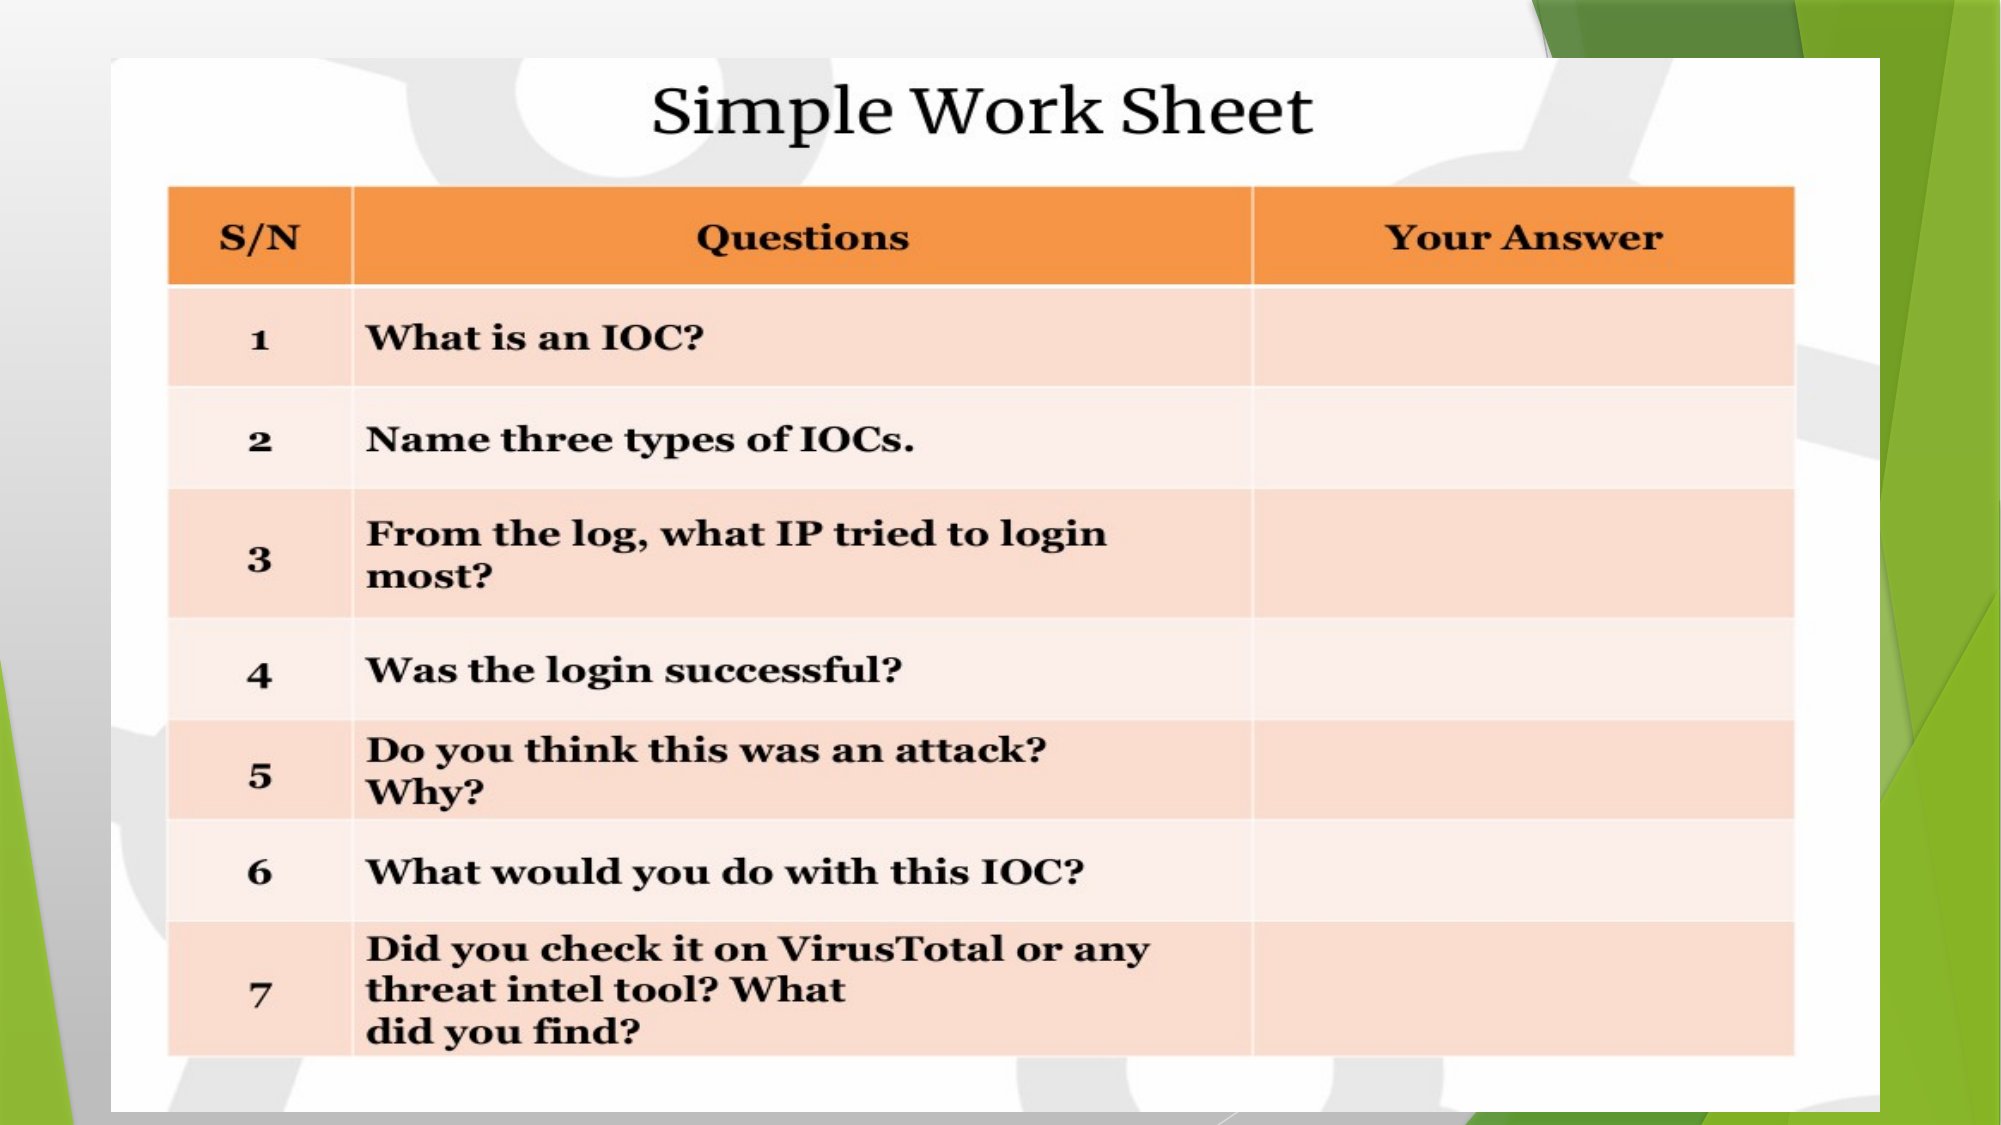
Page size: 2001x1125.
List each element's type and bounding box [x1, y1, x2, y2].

list [110, 57, 1881, 1113]
